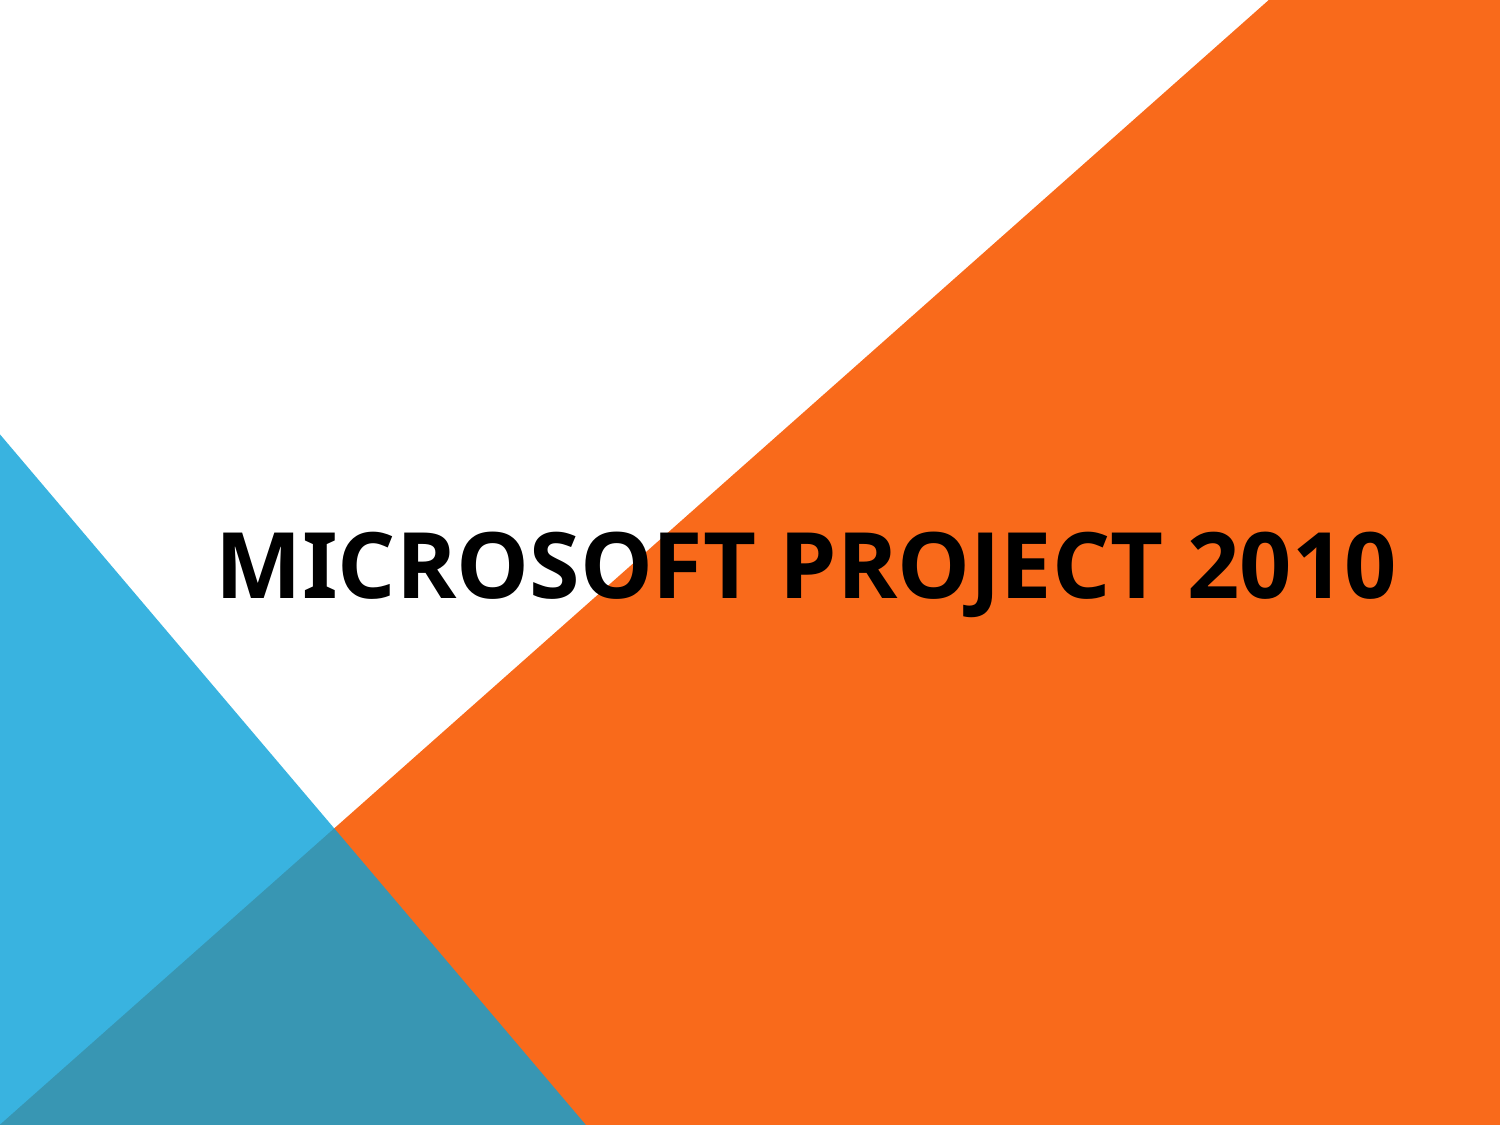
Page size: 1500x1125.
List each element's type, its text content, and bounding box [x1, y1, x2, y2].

title Microsoft Project 2010 [200, 385, 1500, 619]
